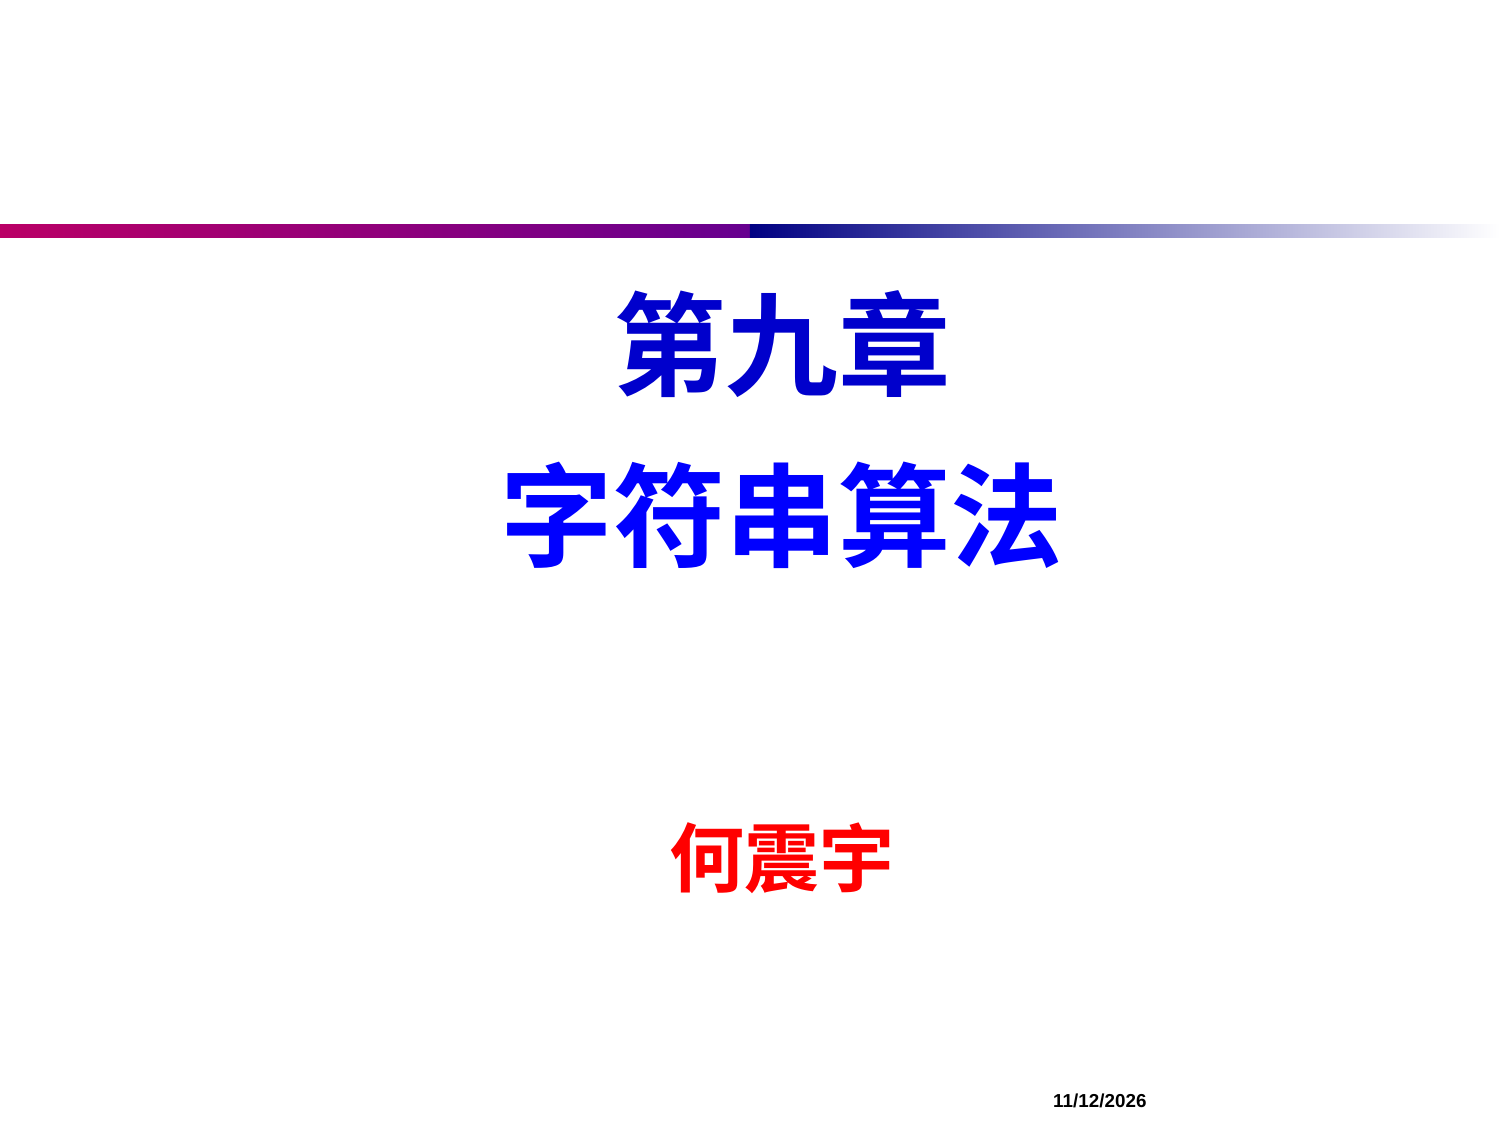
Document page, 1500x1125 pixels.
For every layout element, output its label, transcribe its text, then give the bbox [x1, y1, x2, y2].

text_box 第九章 字符串算法 [187, 137, 1377, 592]
text_box 何震宇 [312, 699, 1268, 1013]
footer [75, 1074, 1425, 1125]
